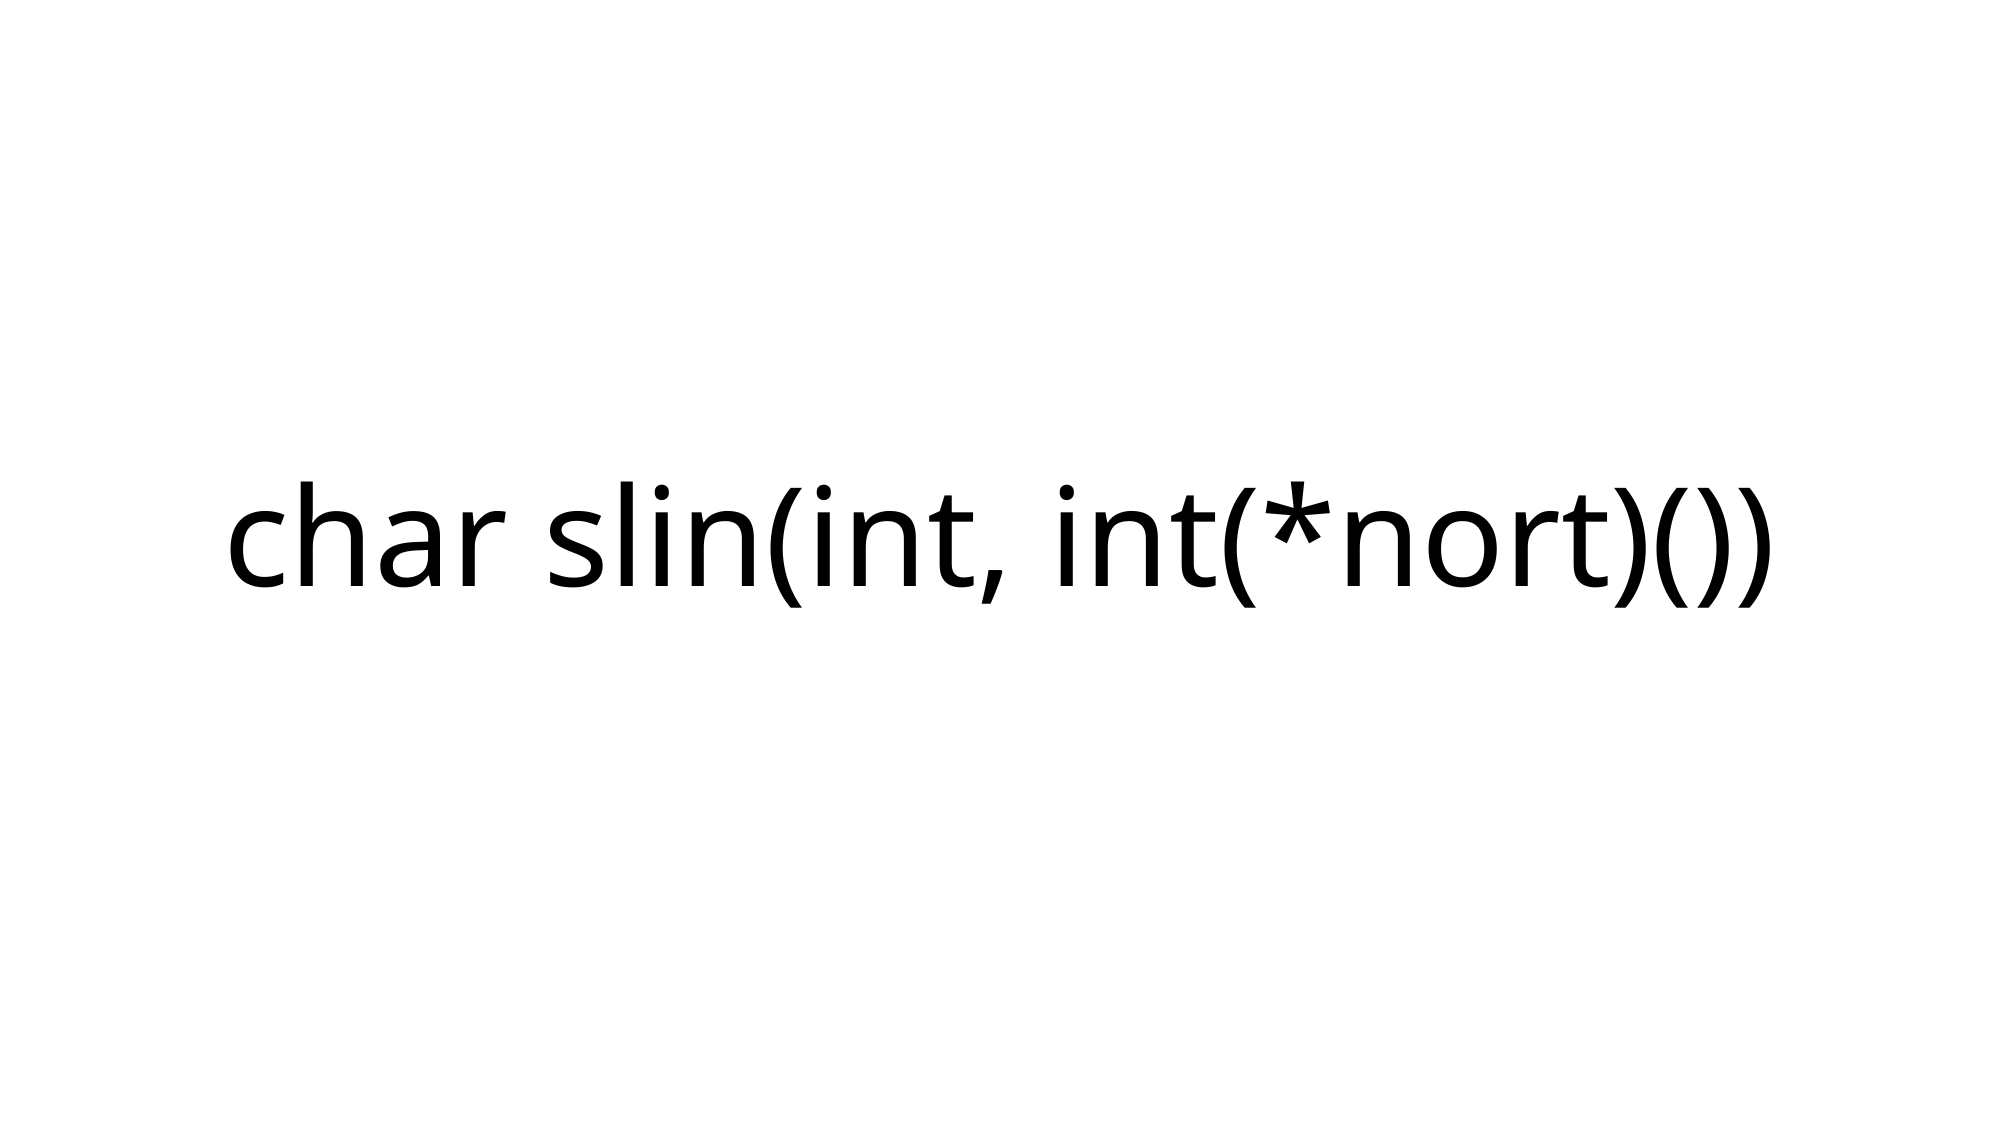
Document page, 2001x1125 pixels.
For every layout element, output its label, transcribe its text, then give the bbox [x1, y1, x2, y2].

title char slin(int, int(*nort)()) [137, 432, 1863, 651]
